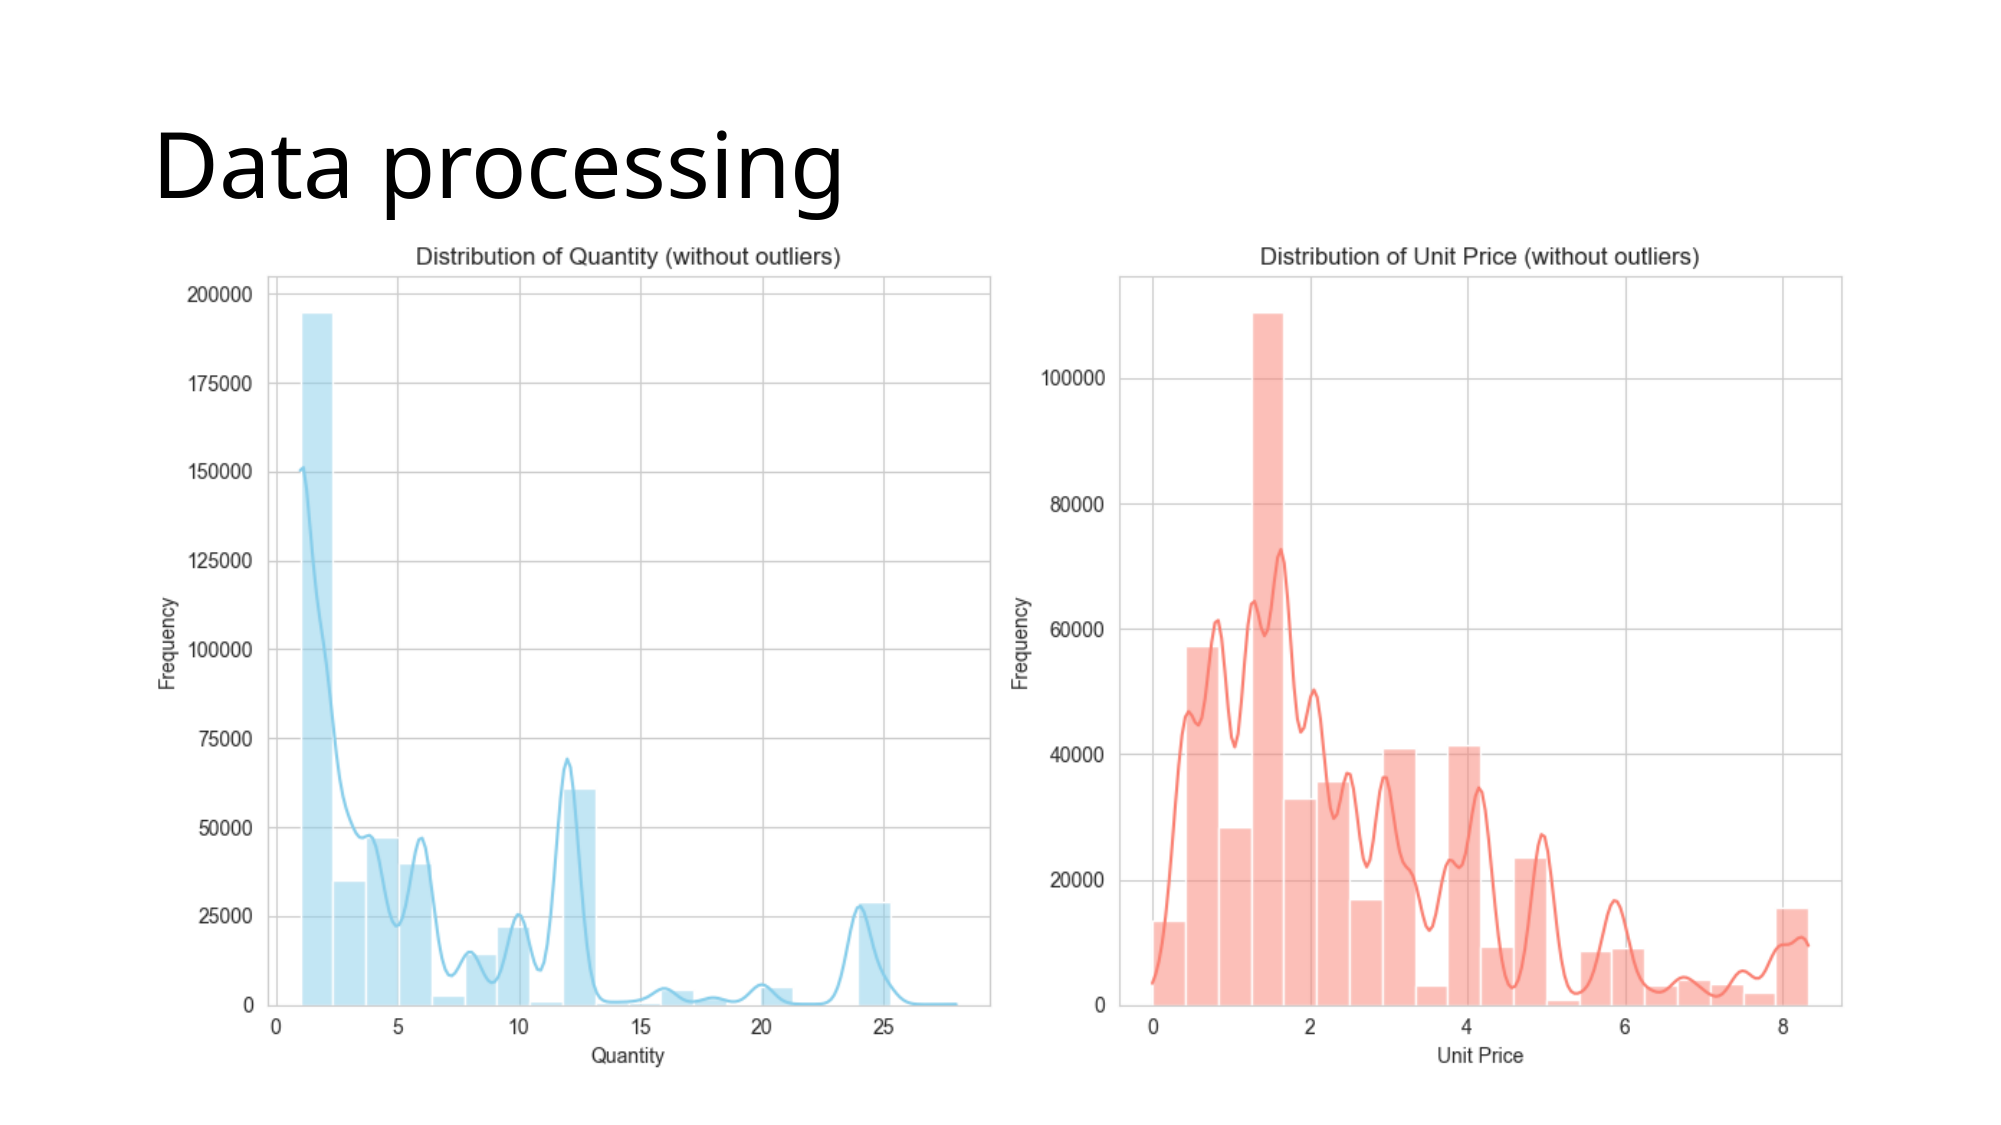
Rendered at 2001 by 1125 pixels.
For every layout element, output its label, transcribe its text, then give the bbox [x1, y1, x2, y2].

title Data processing [137, 59, 1863, 225]
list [136, 225, 1863, 1090]
